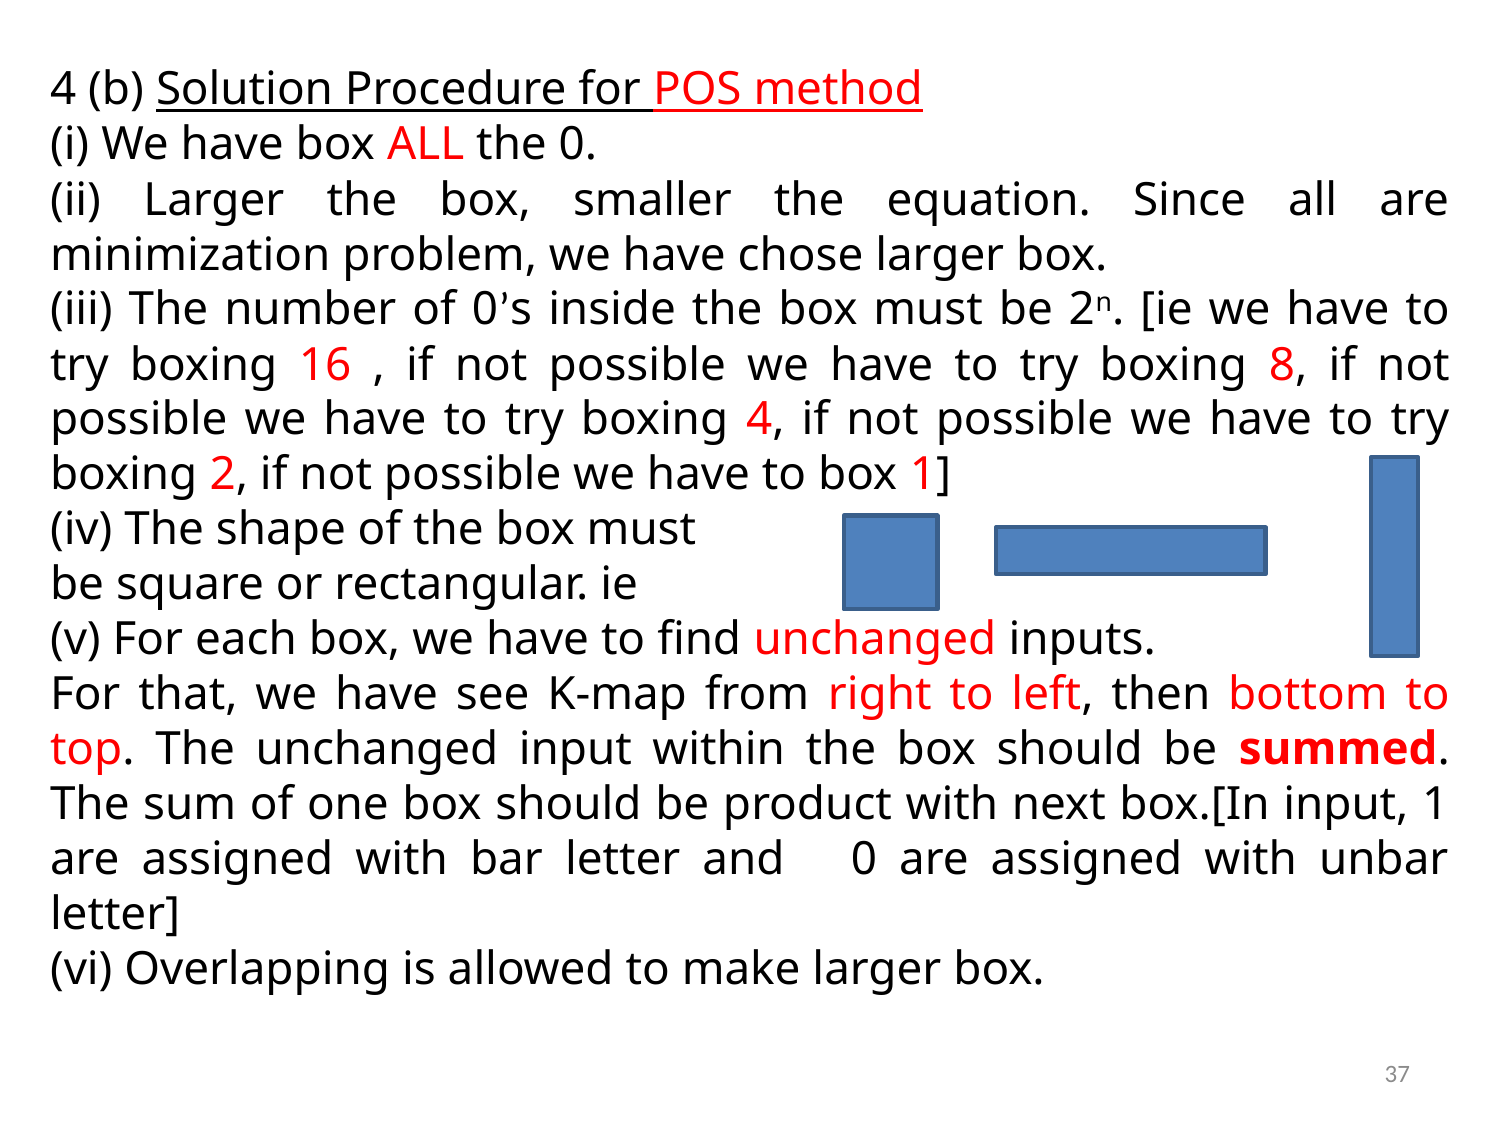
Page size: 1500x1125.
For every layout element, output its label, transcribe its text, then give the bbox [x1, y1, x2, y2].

text_box [994, 525, 1268, 576]
text_box 4 (b) Solution Procedure for POS method (i) We have box ALL the 0. (ii) Larger the box, smaller the equation. Since all are minimization problem, we have chose larger box. (iii) The number of 0’s inside the box must be 2n. [ie we have to try boxing 16 , if not possible we have to try boxing 8, if not possible we have to try boxing 4, if not possible we have to try boxing 2, if not possible we have to box 1] (iv) The shape of the box must be square or rectangular. ie (v) For each box, we have to find unchanged inputs. For that, we have see K-map from right to left, then bottom to top. The unchanged input within the box should be summed. The sum of one box should be product with next box.[In input, 1 are assigned with bar letter and 0 are assigned with unbar letter] (vi) Overlapping is allowed to make larger box. [35, 51, 1465, 1002]
text_box [1369, 455, 1420, 658]
slide_number 37 [1074, 1042, 1425, 1103]
text_box [842, 513, 940, 611]
